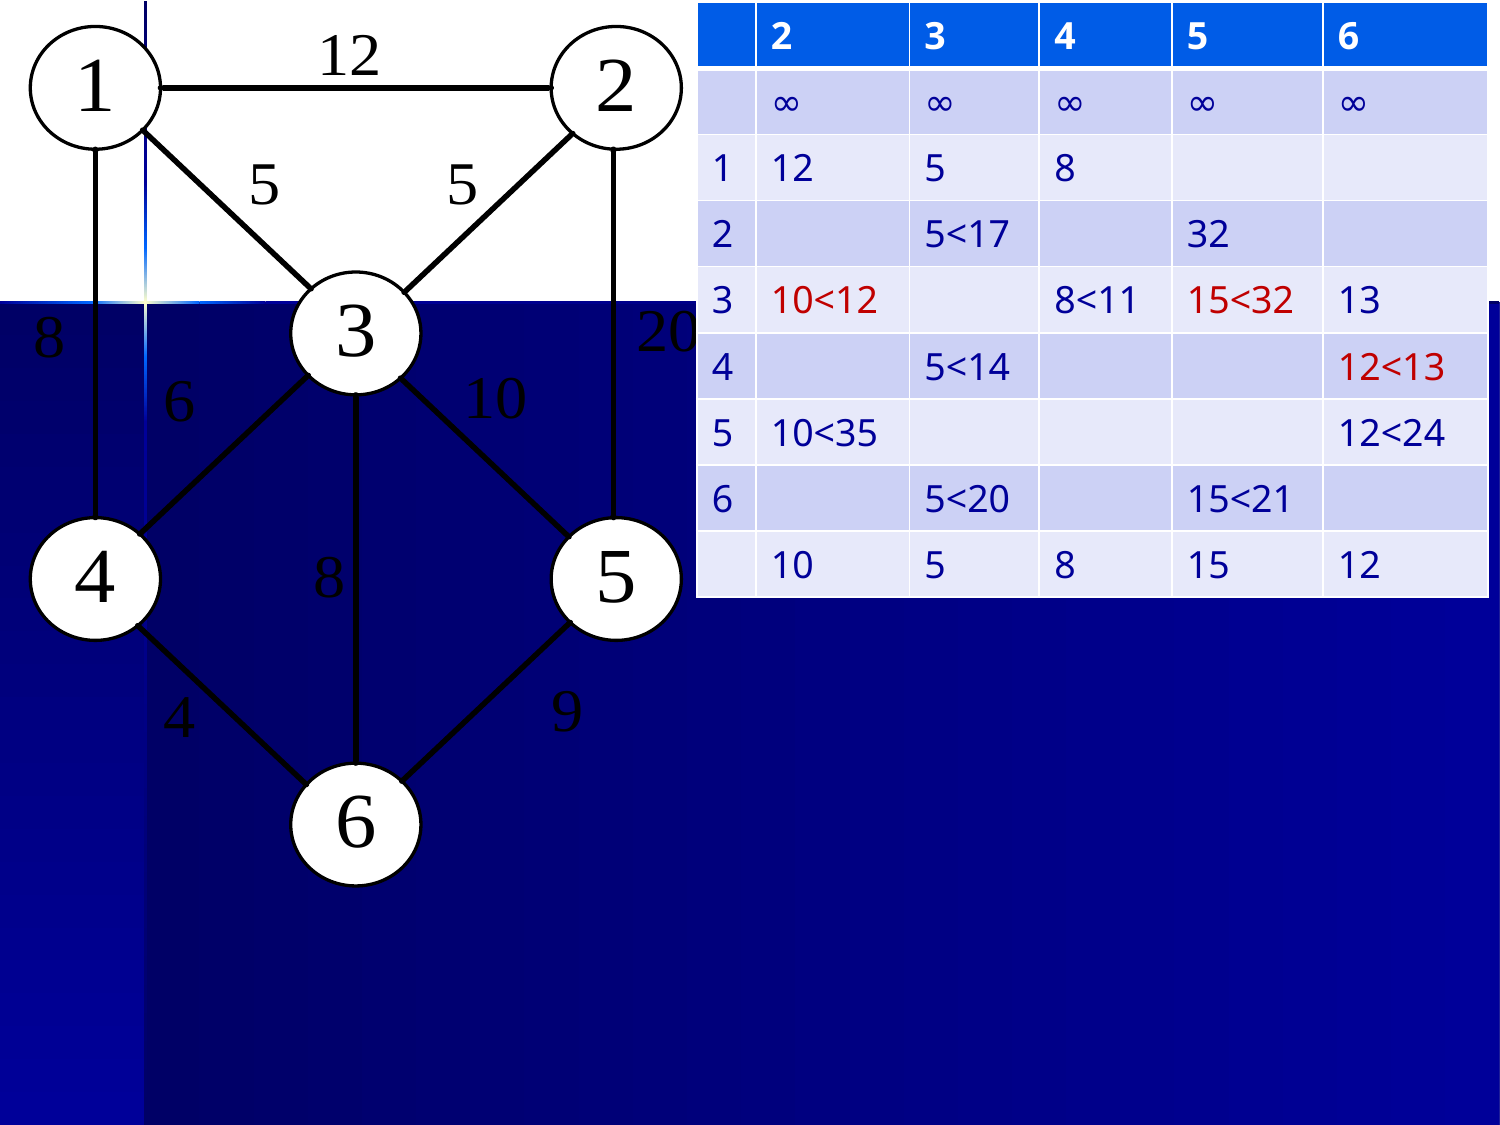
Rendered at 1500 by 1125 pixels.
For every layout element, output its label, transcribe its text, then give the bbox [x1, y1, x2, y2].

table_cell [910, 400, 1038, 464]
table_cell ∞ [1324, 71, 1487, 134]
table_cell 5 [910, 135, 1038, 200]
table_cell [1324, 466, 1487, 530]
table_cell [910, 267, 1038, 332]
table_cell [1040, 201, 1171, 266]
table_cell [1040, 466, 1171, 530]
table_cell 10<35 [760, 400, 909, 464]
table_cell 8 [1040, 532, 1171, 596]
table_cell [1040, 334, 1171, 398]
table_cell 10 [760, 532, 909, 596]
table_header 3 [910, 3, 1038, 66]
table_cell [1173, 334, 1322, 398]
table_cell [760, 334, 909, 398]
table_cell [1173, 135, 1322, 200]
table_cell [1324, 135, 1487, 200]
table_cell 8<11 [1040, 267, 1171, 332]
table_header 4 [1040, 3, 1171, 66]
table_cell [760, 201, 909, 266]
table_cell [1324, 201, 1487, 266]
table_cell [1040, 400, 1171, 464]
table_header 2 [759, 3, 909, 66]
table_cell 5<14 [910, 334, 1038, 398]
table_cell 5<20 [910, 466, 1038, 530]
table_header 6 [1324, 3, 1487, 66]
table_cell [1173, 400, 1322, 464]
table_cell 12<24 [1324, 400, 1487, 464]
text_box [0, 0, 756, 1023]
table_cell 15 [1173, 532, 1322, 596]
table_cell 15<21 [1173, 466, 1322, 530]
table_cell ∞ [1173, 71, 1322, 134]
table_cell 8 [1040, 135, 1171, 200]
table_cell ∞ [760, 71, 909, 134]
table_cell 15<32 [1173, 267, 1322, 332]
table_cell 12 [760, 135, 909, 200]
table_cell 5<17 [910, 201, 1038, 266]
table_cell 32 [1173, 201, 1322, 266]
table_header 5 [1173, 3, 1322, 66]
table_cell ∞ [1040, 71, 1171, 134]
table_cell 5 [910, 532, 1038, 596]
table_cell ∞ [910, 71, 1038, 134]
table_cell 10<12 [760, 267, 909, 332]
table_cell 12<13 [1324, 334, 1487, 398]
table_cell 12 [1324, 532, 1487, 596]
table_cell [760, 466, 909, 530]
table_cell 13 [1324, 267, 1487, 332]
